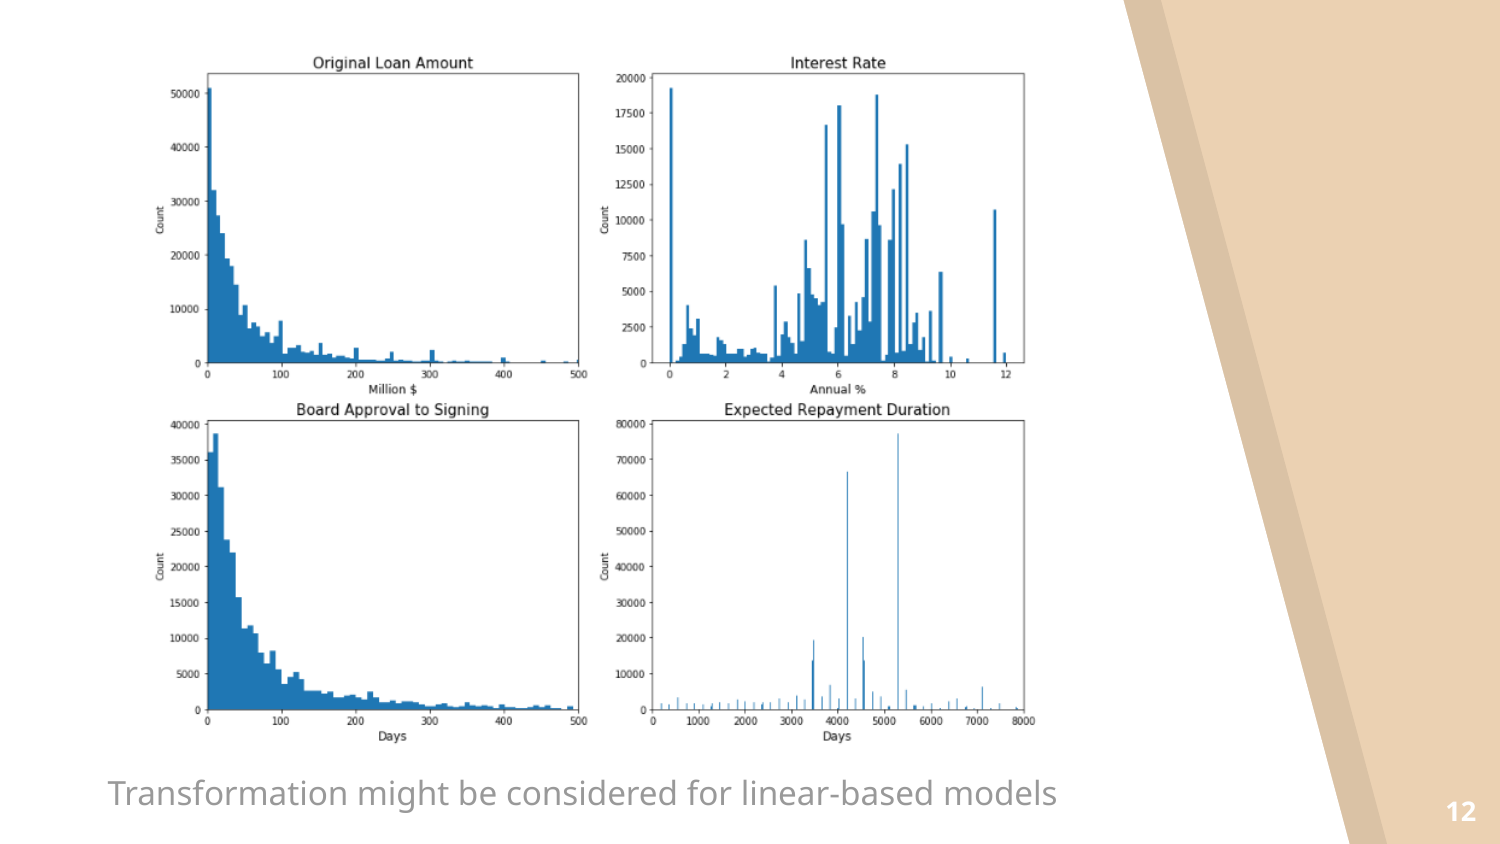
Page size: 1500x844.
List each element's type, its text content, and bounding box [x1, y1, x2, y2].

text_box Transformation might be considered for linear-based models [92, 731, 1175, 827]
slide_number 12 [1401, 779, 1492, 844]
picture [149, 50, 1047, 760]
